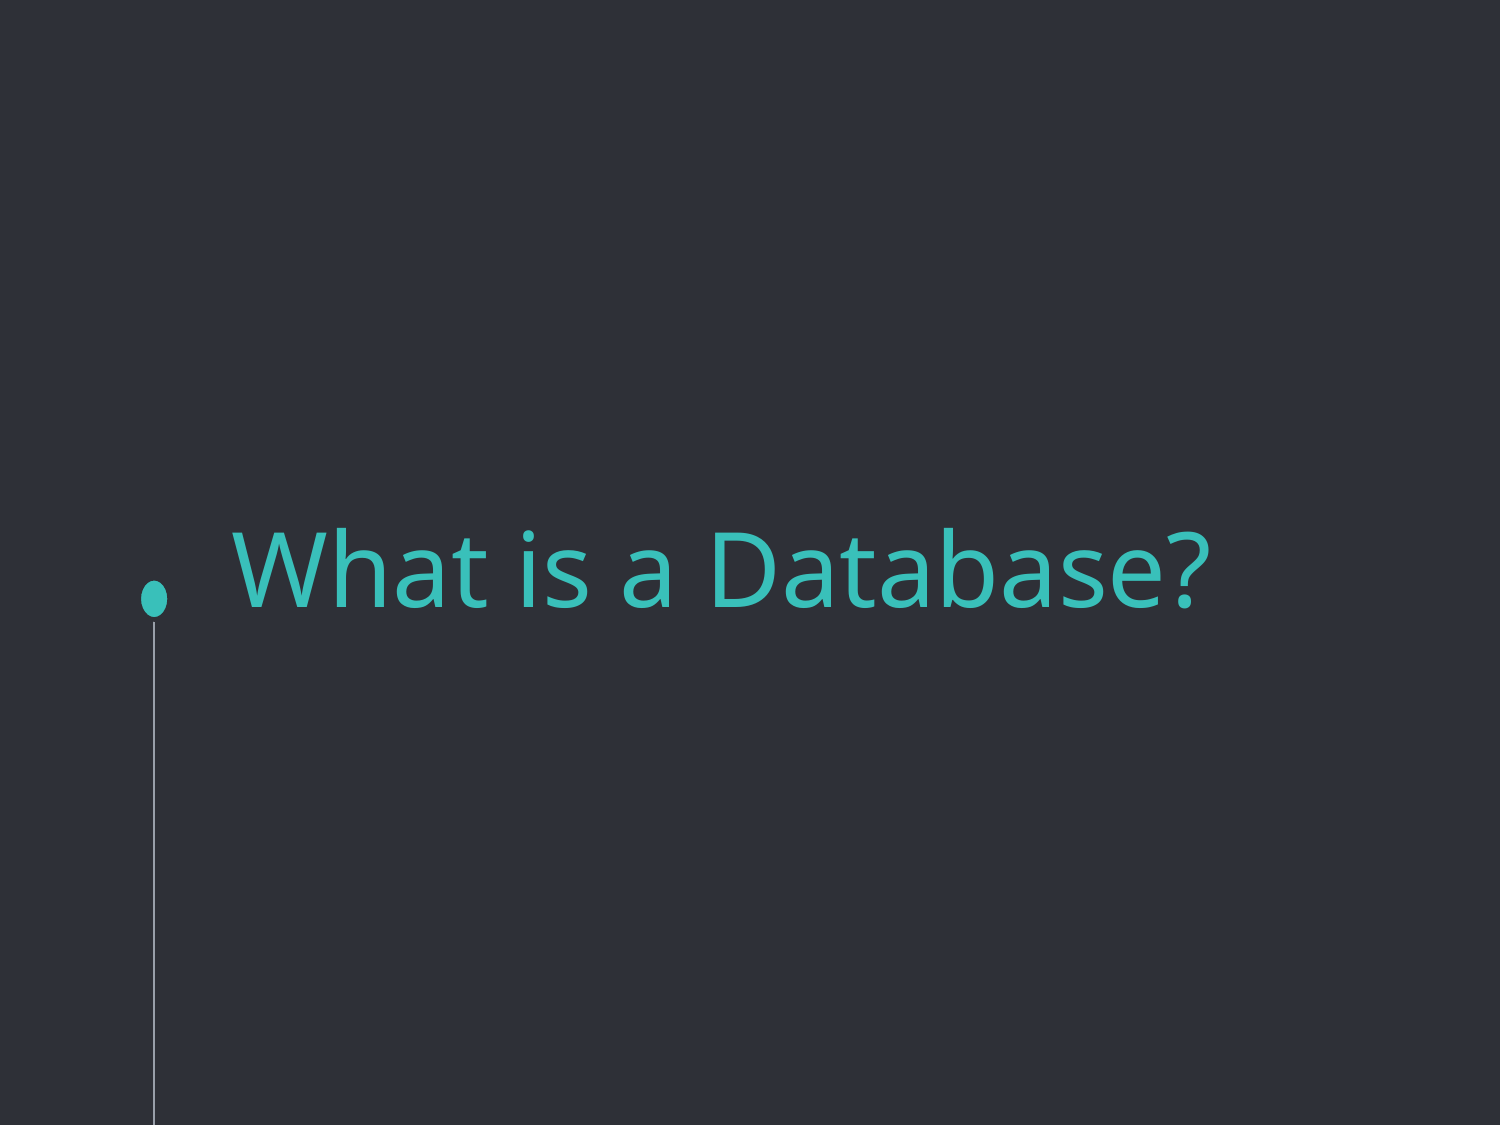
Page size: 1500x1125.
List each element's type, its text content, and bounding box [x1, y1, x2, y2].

title What is a Database? [216, 488, 1313, 743]
